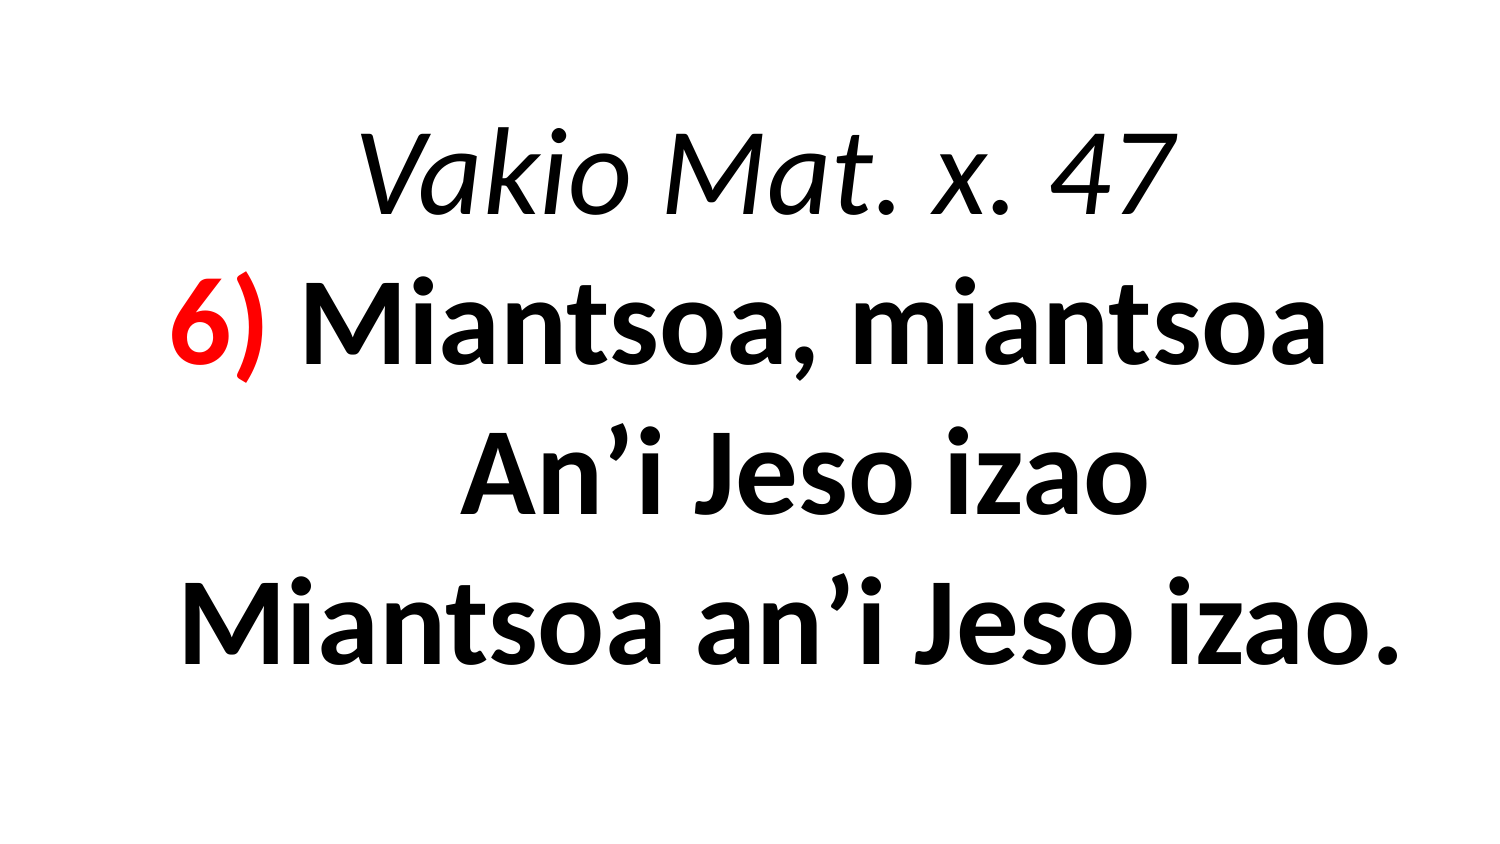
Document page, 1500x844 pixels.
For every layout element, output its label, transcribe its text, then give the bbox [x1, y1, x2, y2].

title Vakio Mat. x. 47 6) Miantsoa, miantsoa An’i Jeso izao Miantsoa an’i Jeso izao. [0, 309, 1500, 470]
